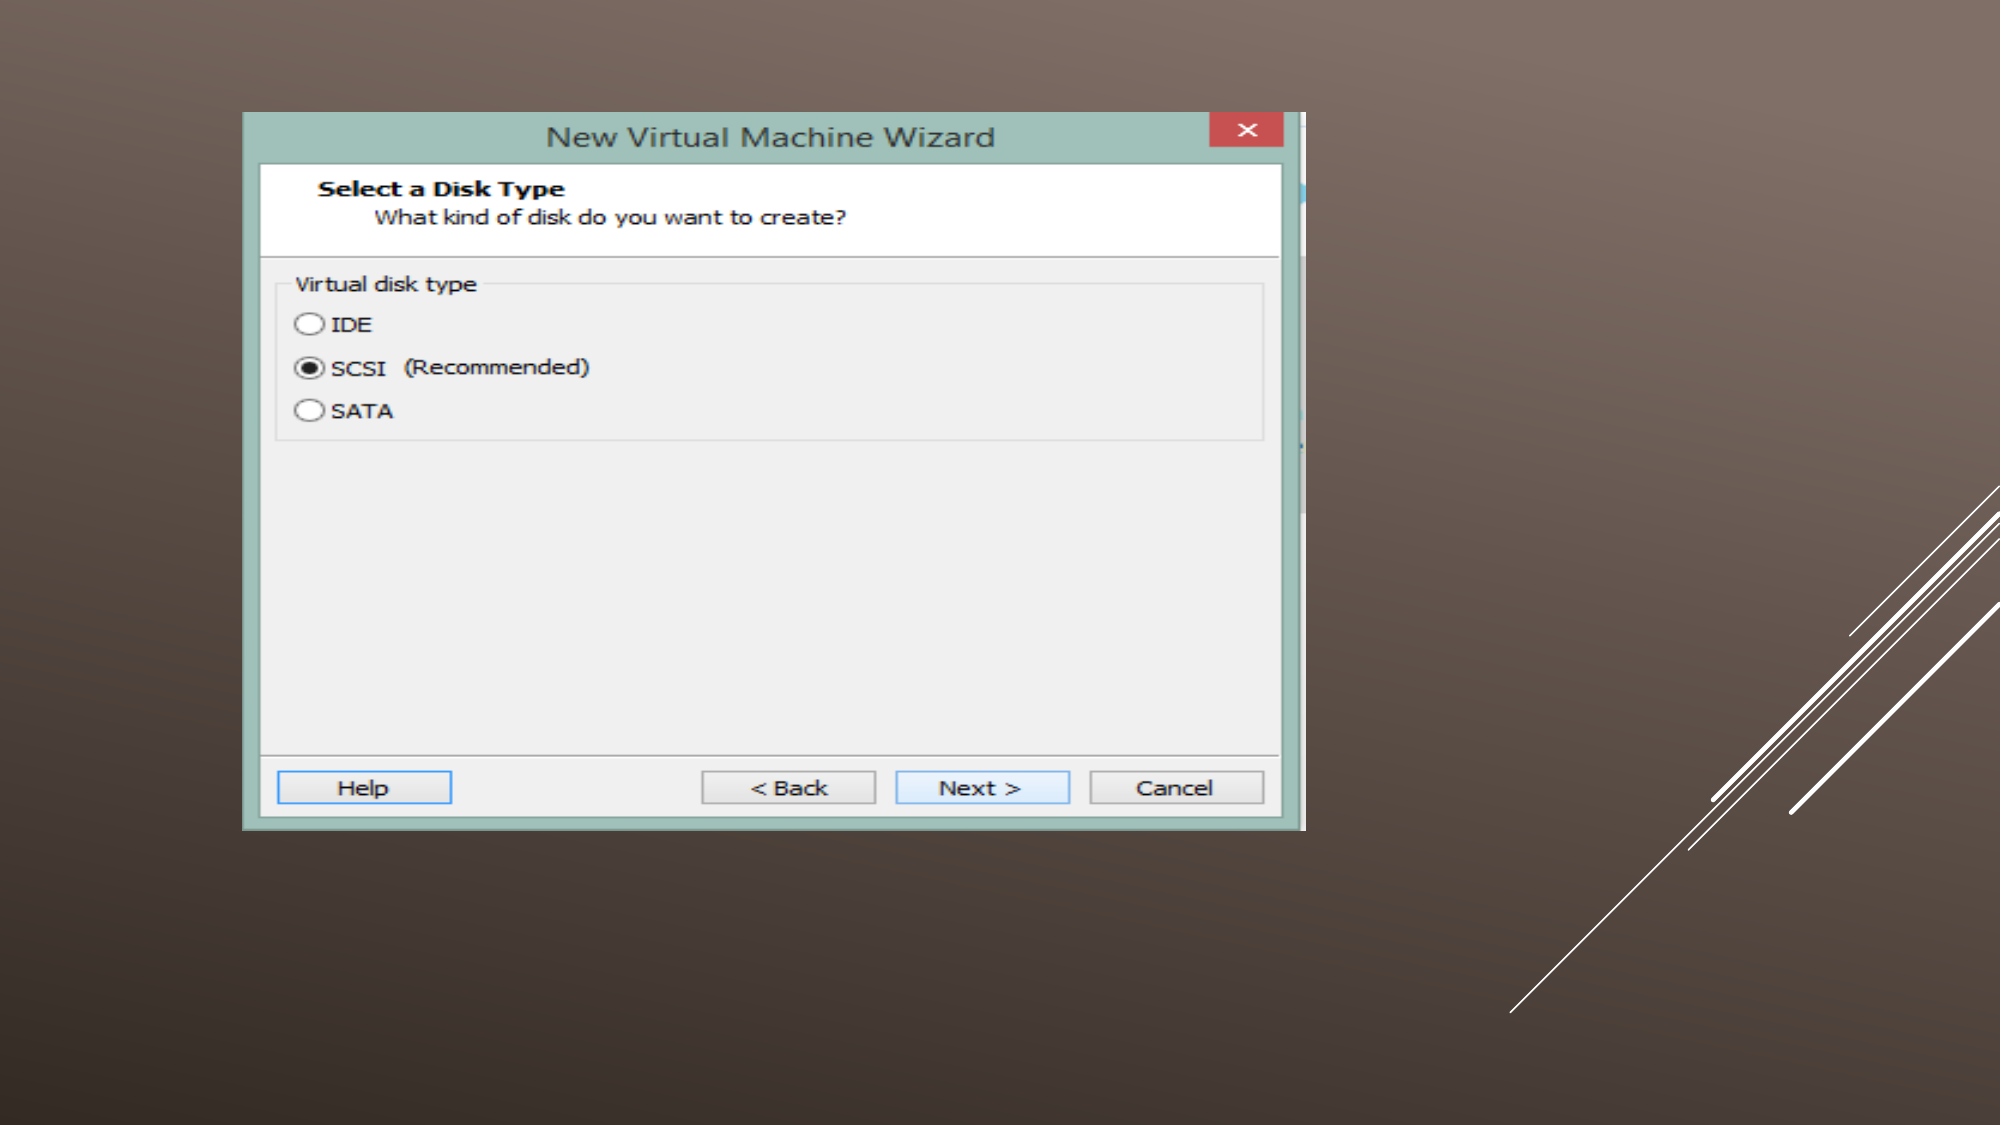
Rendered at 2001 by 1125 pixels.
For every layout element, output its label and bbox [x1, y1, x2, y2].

list [242, 112, 1306, 831]
